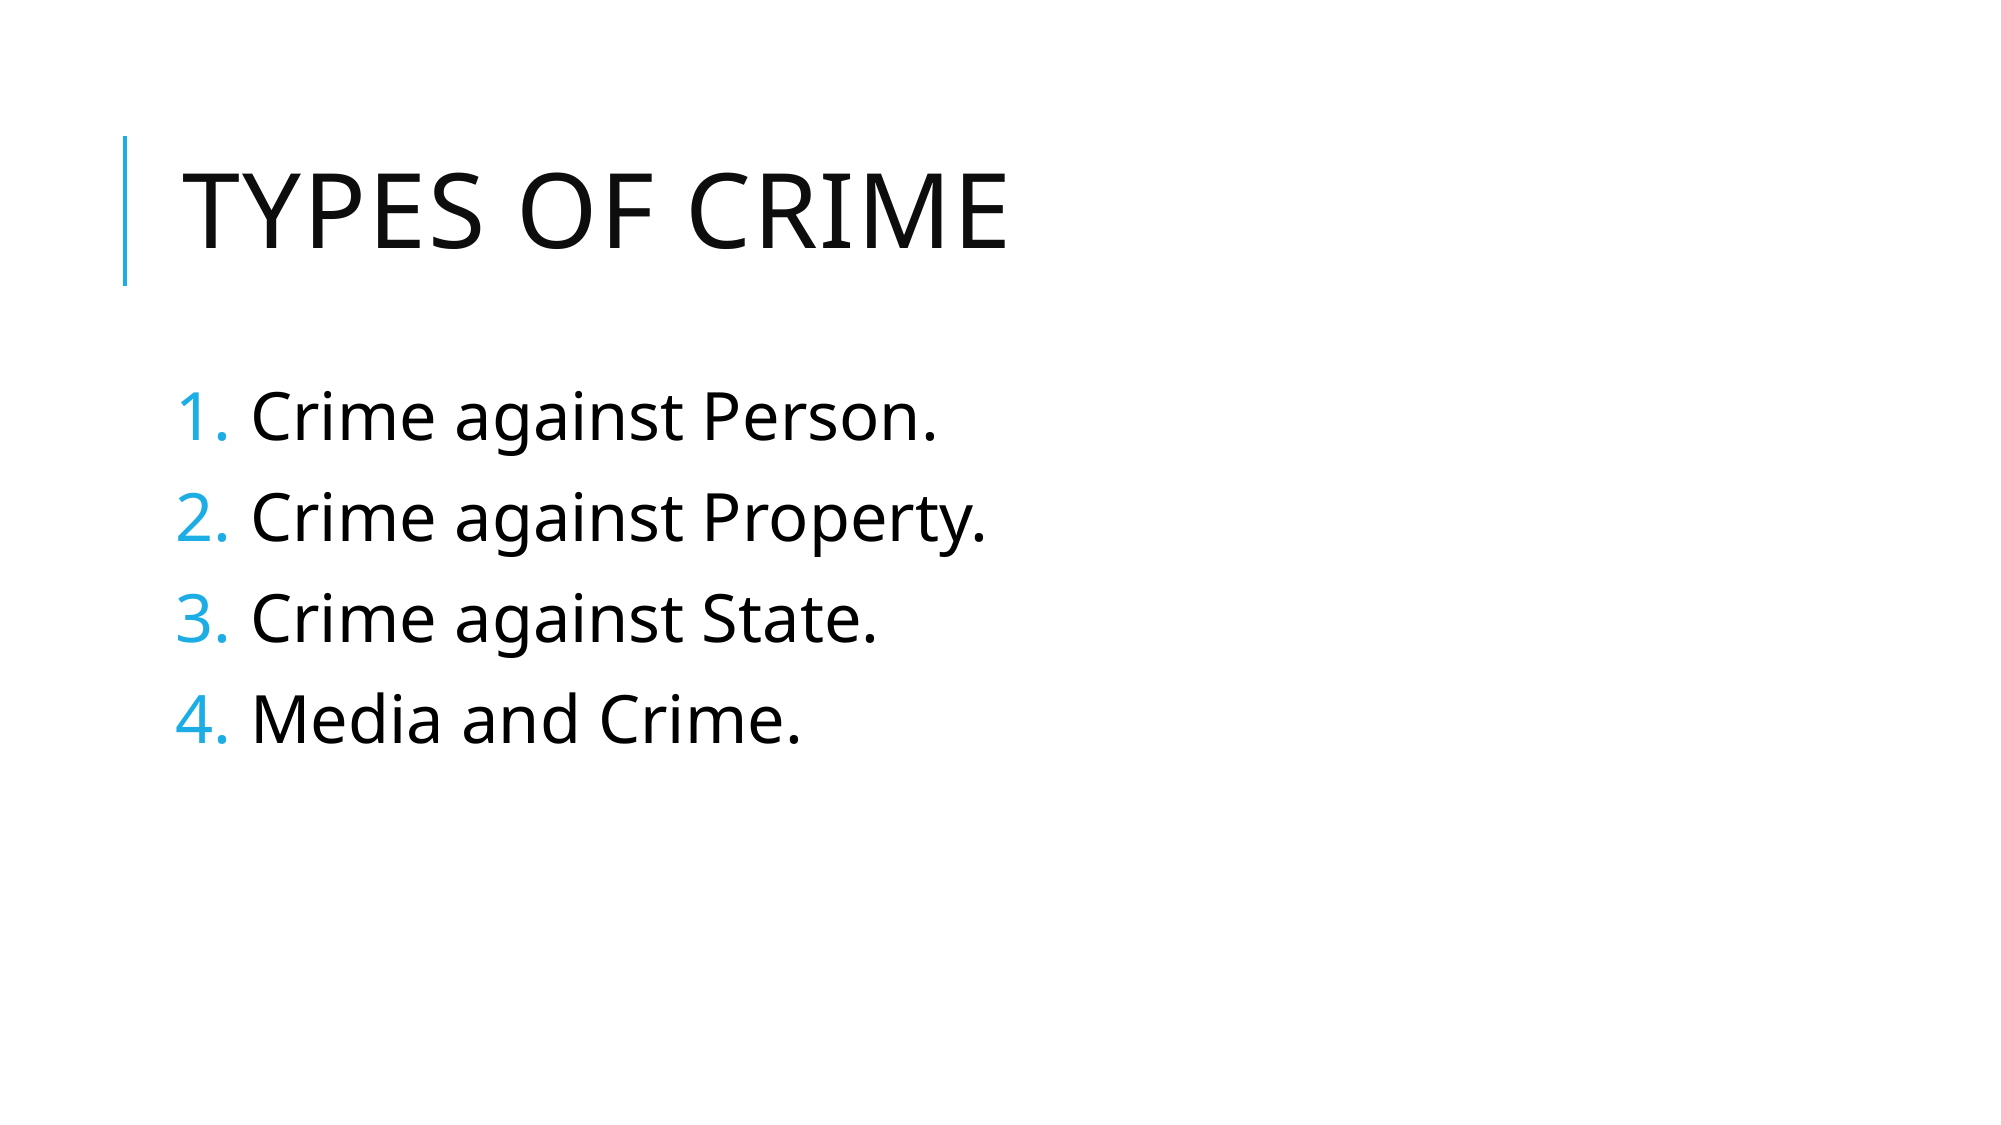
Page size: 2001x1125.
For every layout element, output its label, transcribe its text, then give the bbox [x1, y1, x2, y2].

title Types of crime [168, 96, 1763, 342]
list Crime against Person. Crime against Property. Crime against State. Media and Crime. [168, 375, 1763, 1035]
